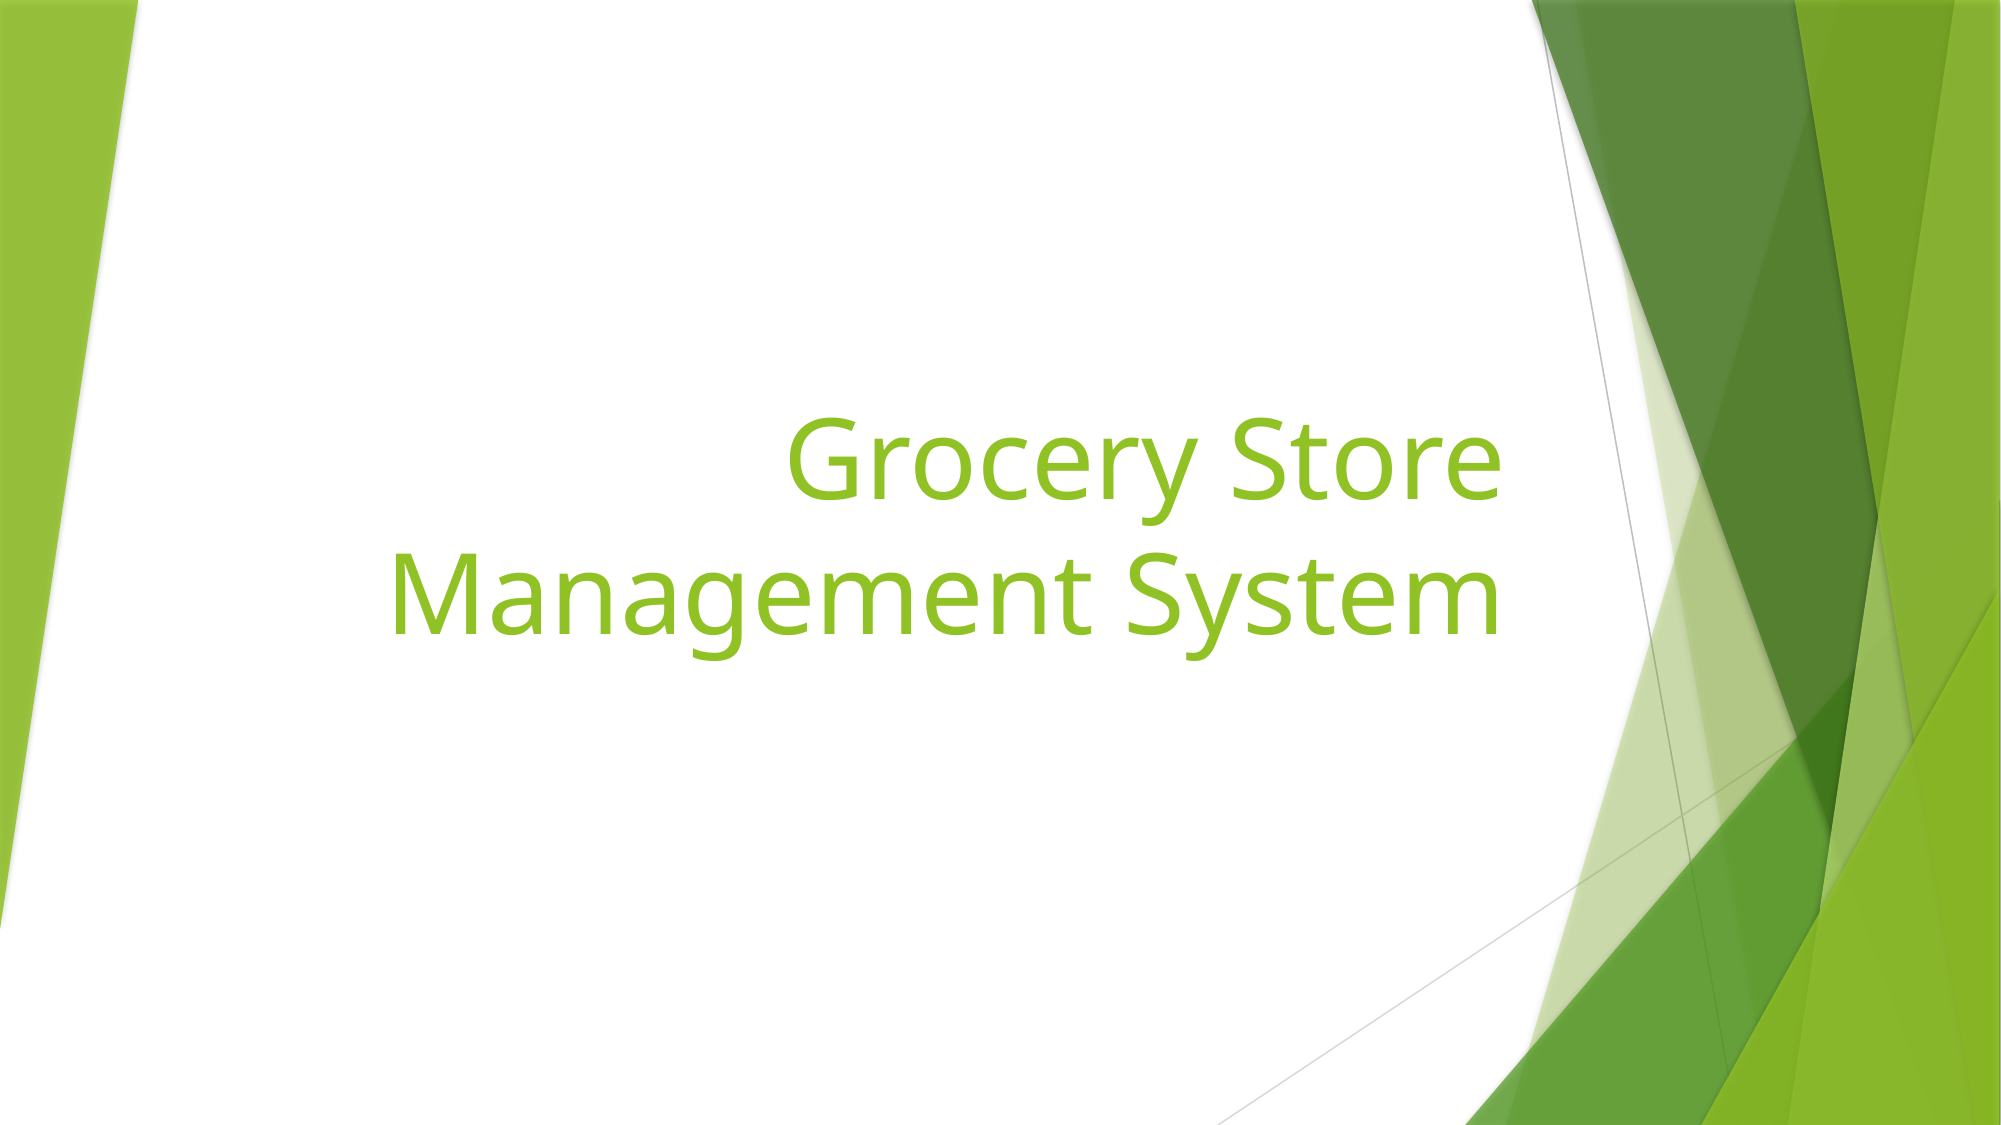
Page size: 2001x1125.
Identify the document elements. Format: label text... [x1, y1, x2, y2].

title Grocery Store Management System [247, 394, 1522, 665]
